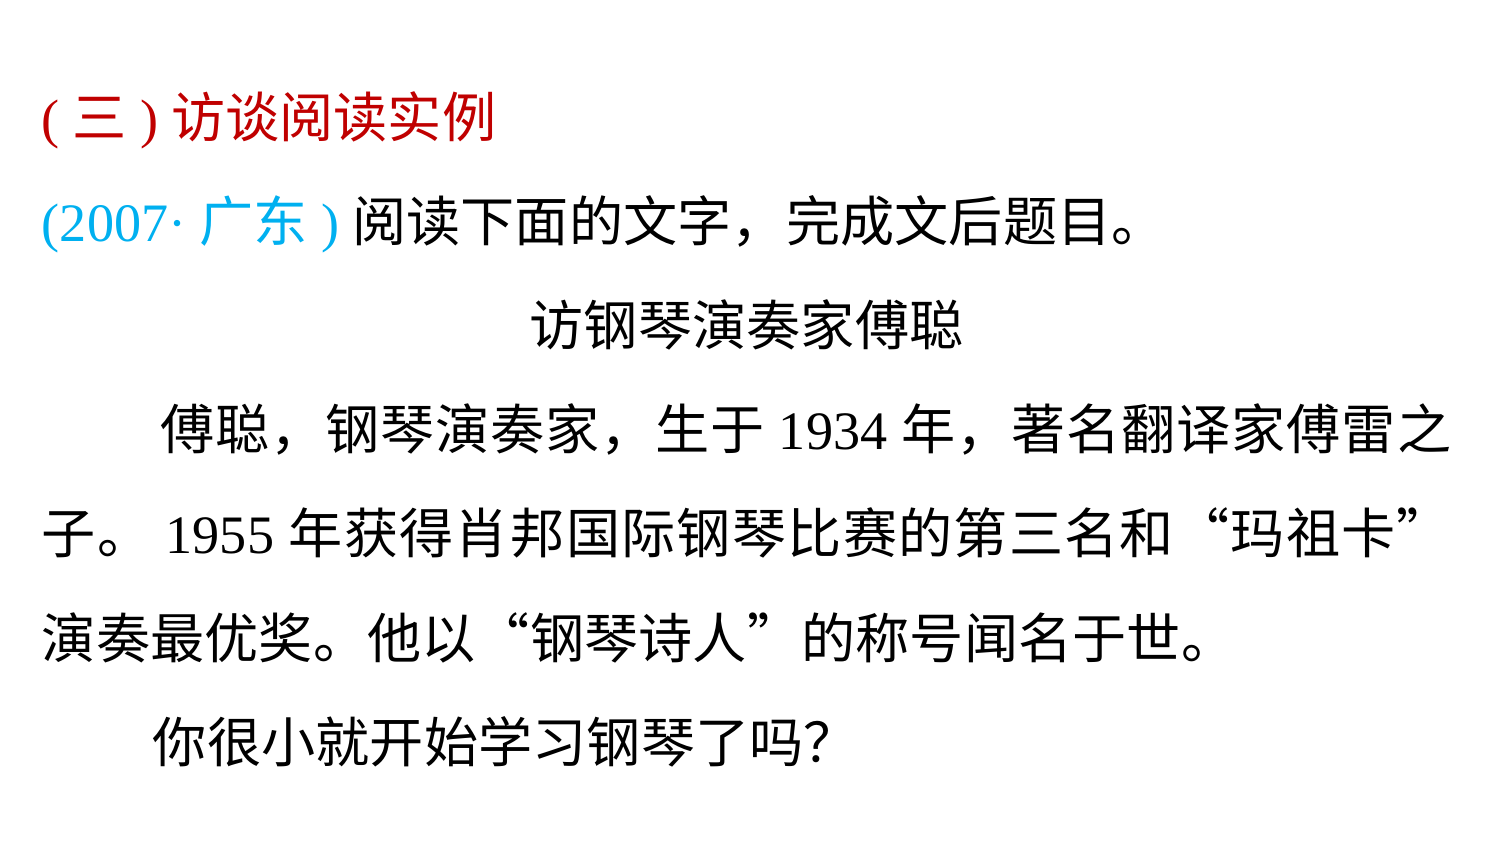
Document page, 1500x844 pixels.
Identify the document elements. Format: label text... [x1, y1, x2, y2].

text_box (三)访谈阅读实例 (2007·广东)阅读下面的文字，完成文后题目。 访钢琴演奏家傅聪 傅聪，钢琴演奏家，生于1934年，著名翻译家傅雷之子。1955年获得肖邦国际钢琴比赛的第三名和“玛祖卡”演奏最优奖。他以“钢琴诗人”的称号闻名于世。 你很小就开始学习钢琴了吗？ [27, 36, 1466, 781]
